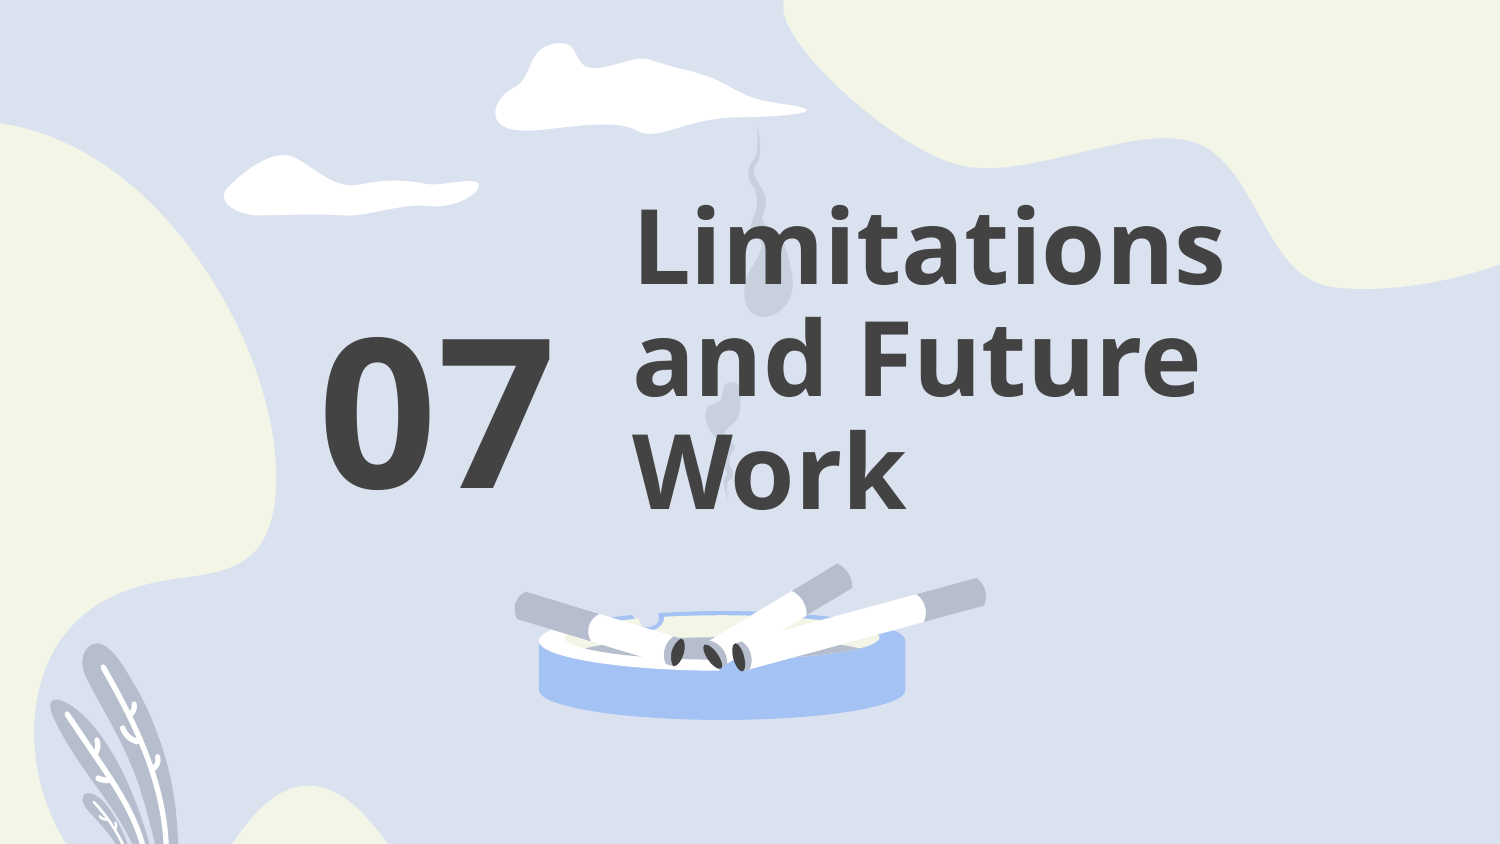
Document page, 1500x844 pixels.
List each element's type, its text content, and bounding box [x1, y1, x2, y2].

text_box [511, 563, 989, 721]
text_box [495, 43, 807, 134]
title 07 [282, 294, 593, 549]
text_box [223, 155, 479, 216]
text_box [703, 123, 797, 500]
title Limitations and Future Work [801, 294, 1407, 433]
title Limitations and Future Work [617, 294, 698, 433]
